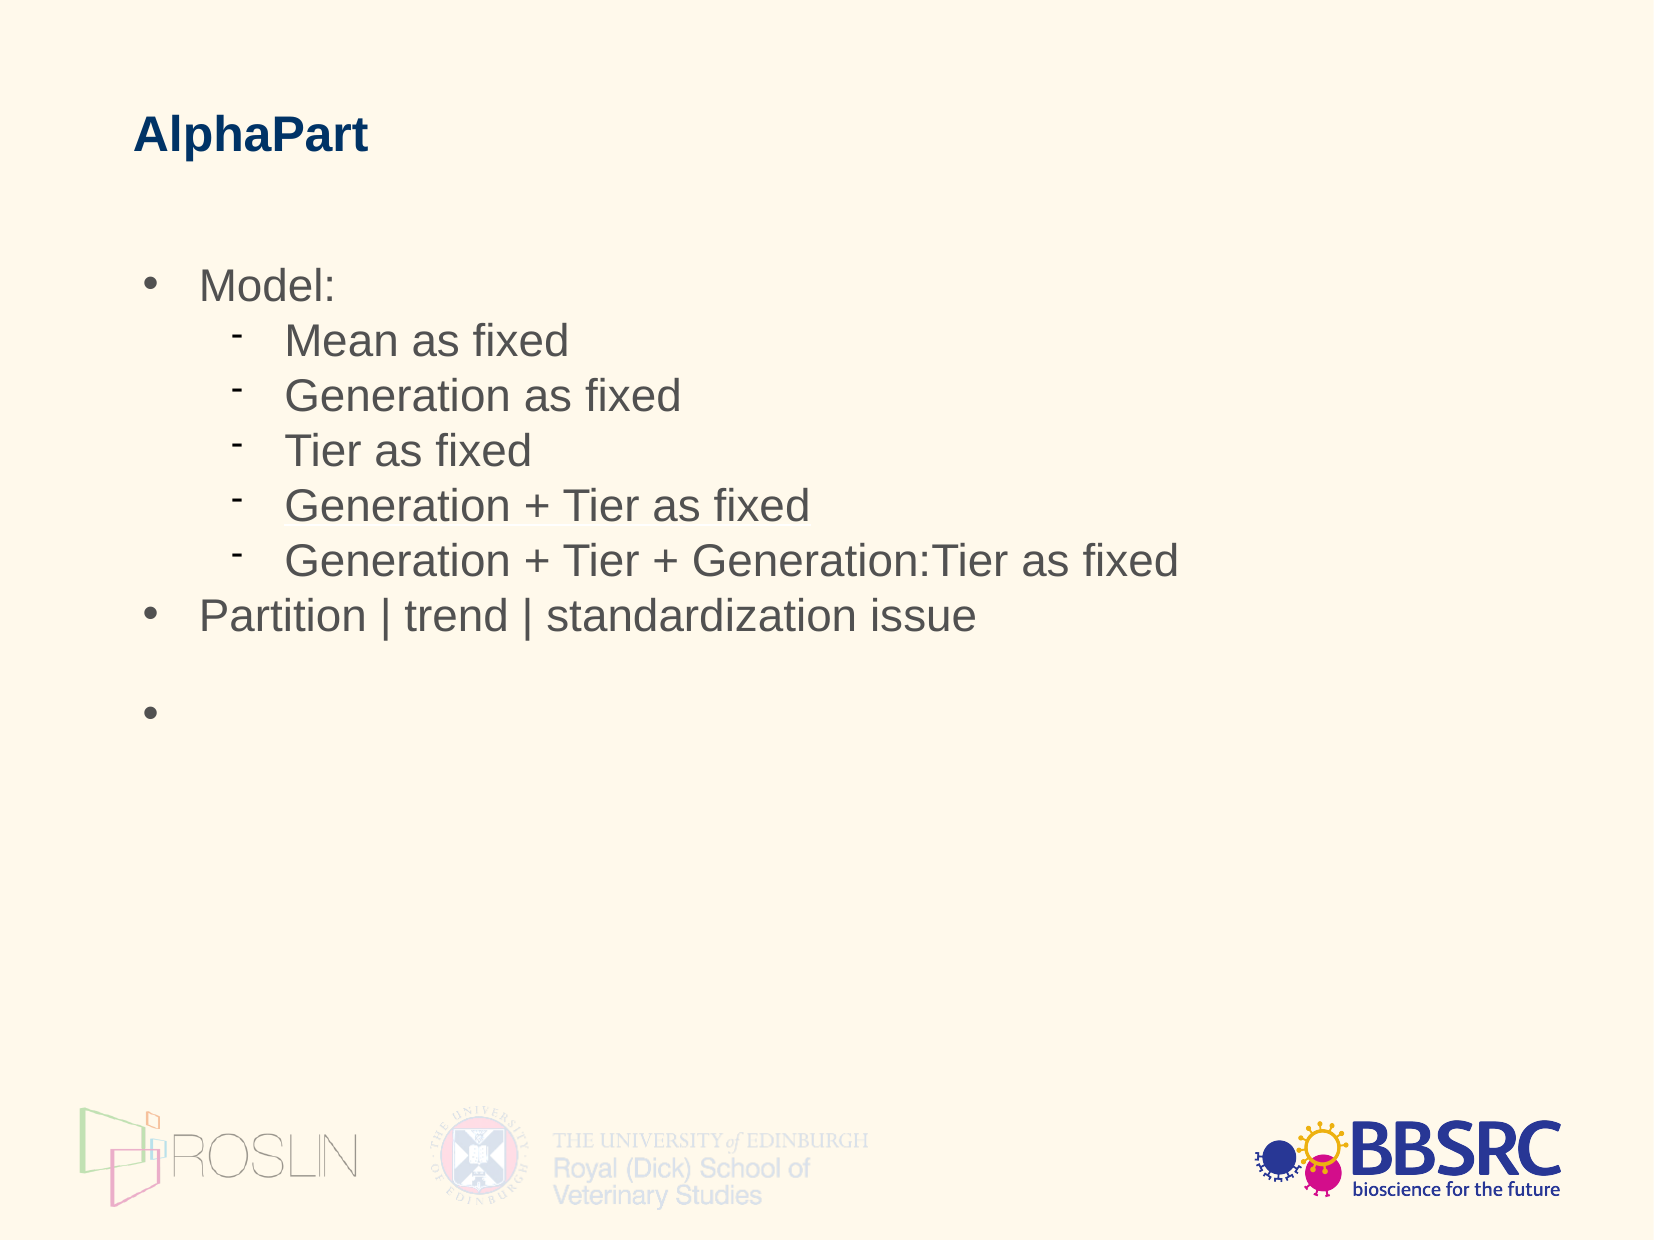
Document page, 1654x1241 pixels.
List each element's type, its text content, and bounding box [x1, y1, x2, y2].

picture [71, 1069, 371, 1232]
text_box AlphaPart [118, 94, 1311, 212]
picture [1253, 1117, 1561, 1204]
text_box Model: Mean as fixed Generation as fixed Tier as fixed Generation + Tier as fixed Generation + Tier + Generation:Tier as fixed Partition | trend | standardization issue [127, 247, 1630, 1006]
